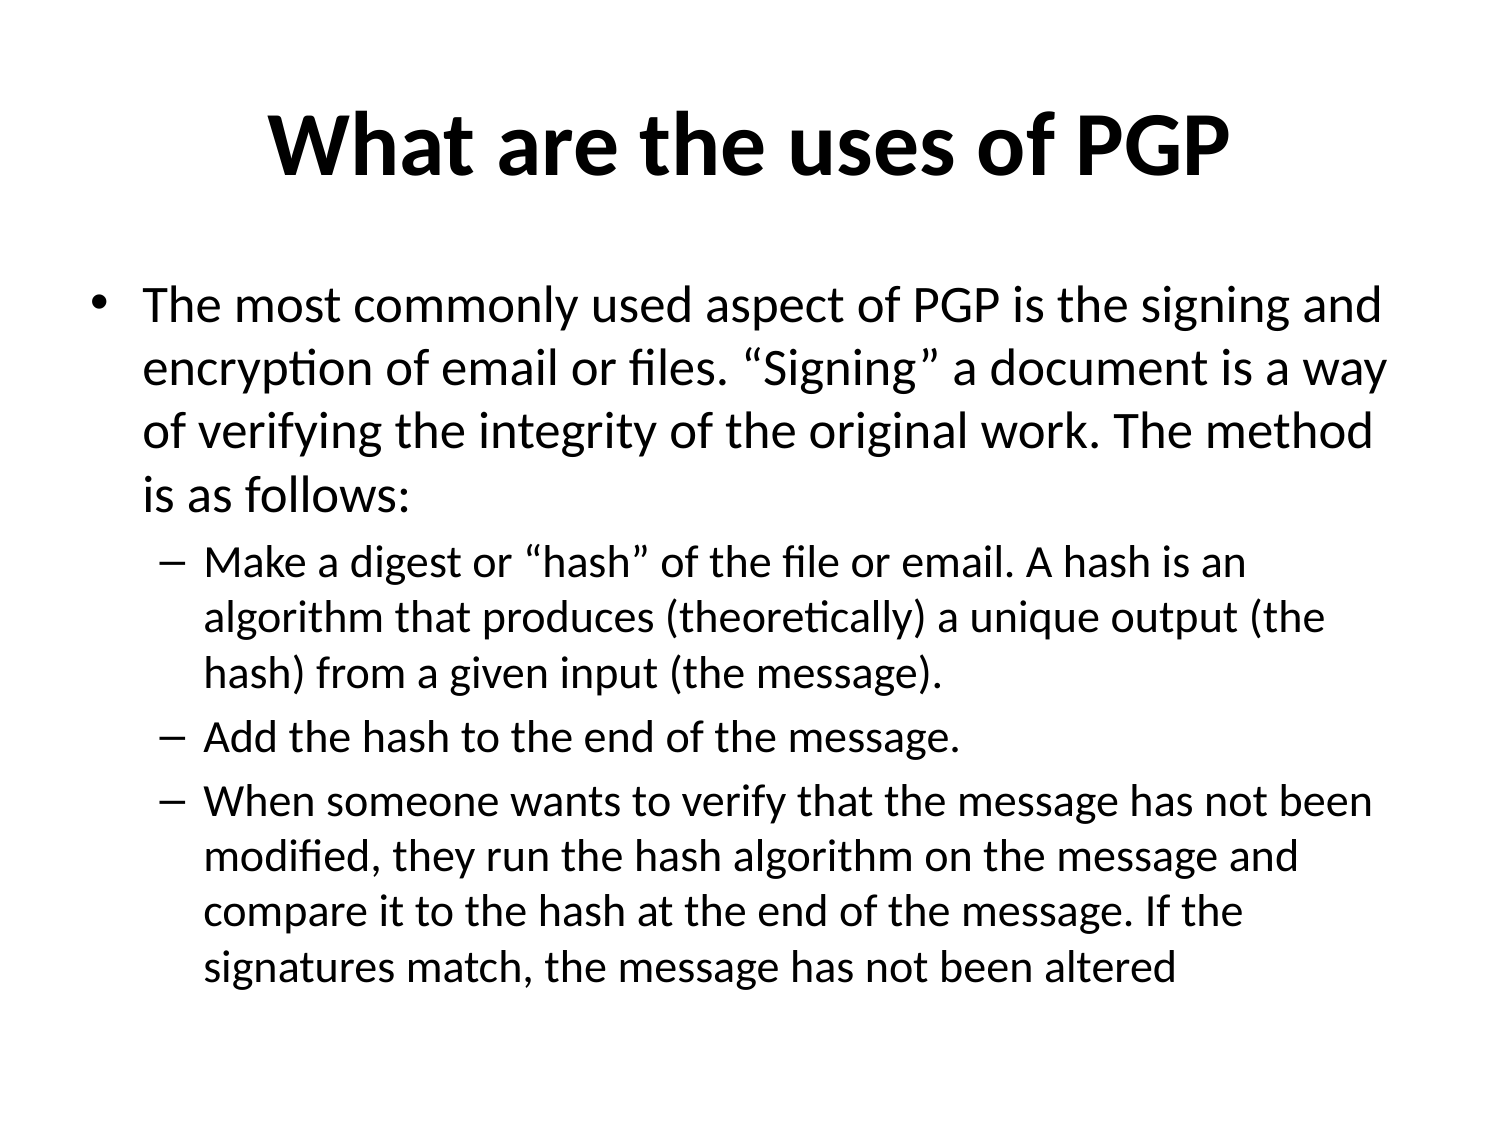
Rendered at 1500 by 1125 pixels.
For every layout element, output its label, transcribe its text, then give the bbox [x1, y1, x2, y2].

list The most commonly used aspect of PGP is the signing and encryption of email or files. “Signing” a document is a way of verifying the integrity of the original work. The method is as follows: Make a digest or “hash” of the file or email. A hash is an algorithm that produces (theoretically) a unique output (the hash) from a given input (the message). Add the hash to the end of the message. When someone wants to verify that the message has not been modified, they run the hash algorithm on the message and compare it to the hash at the end of the message. If the signatures match, the message has not been altered [75, 262, 1425, 1005]
title What are the uses of PGP [75, 45, 1425, 233]
